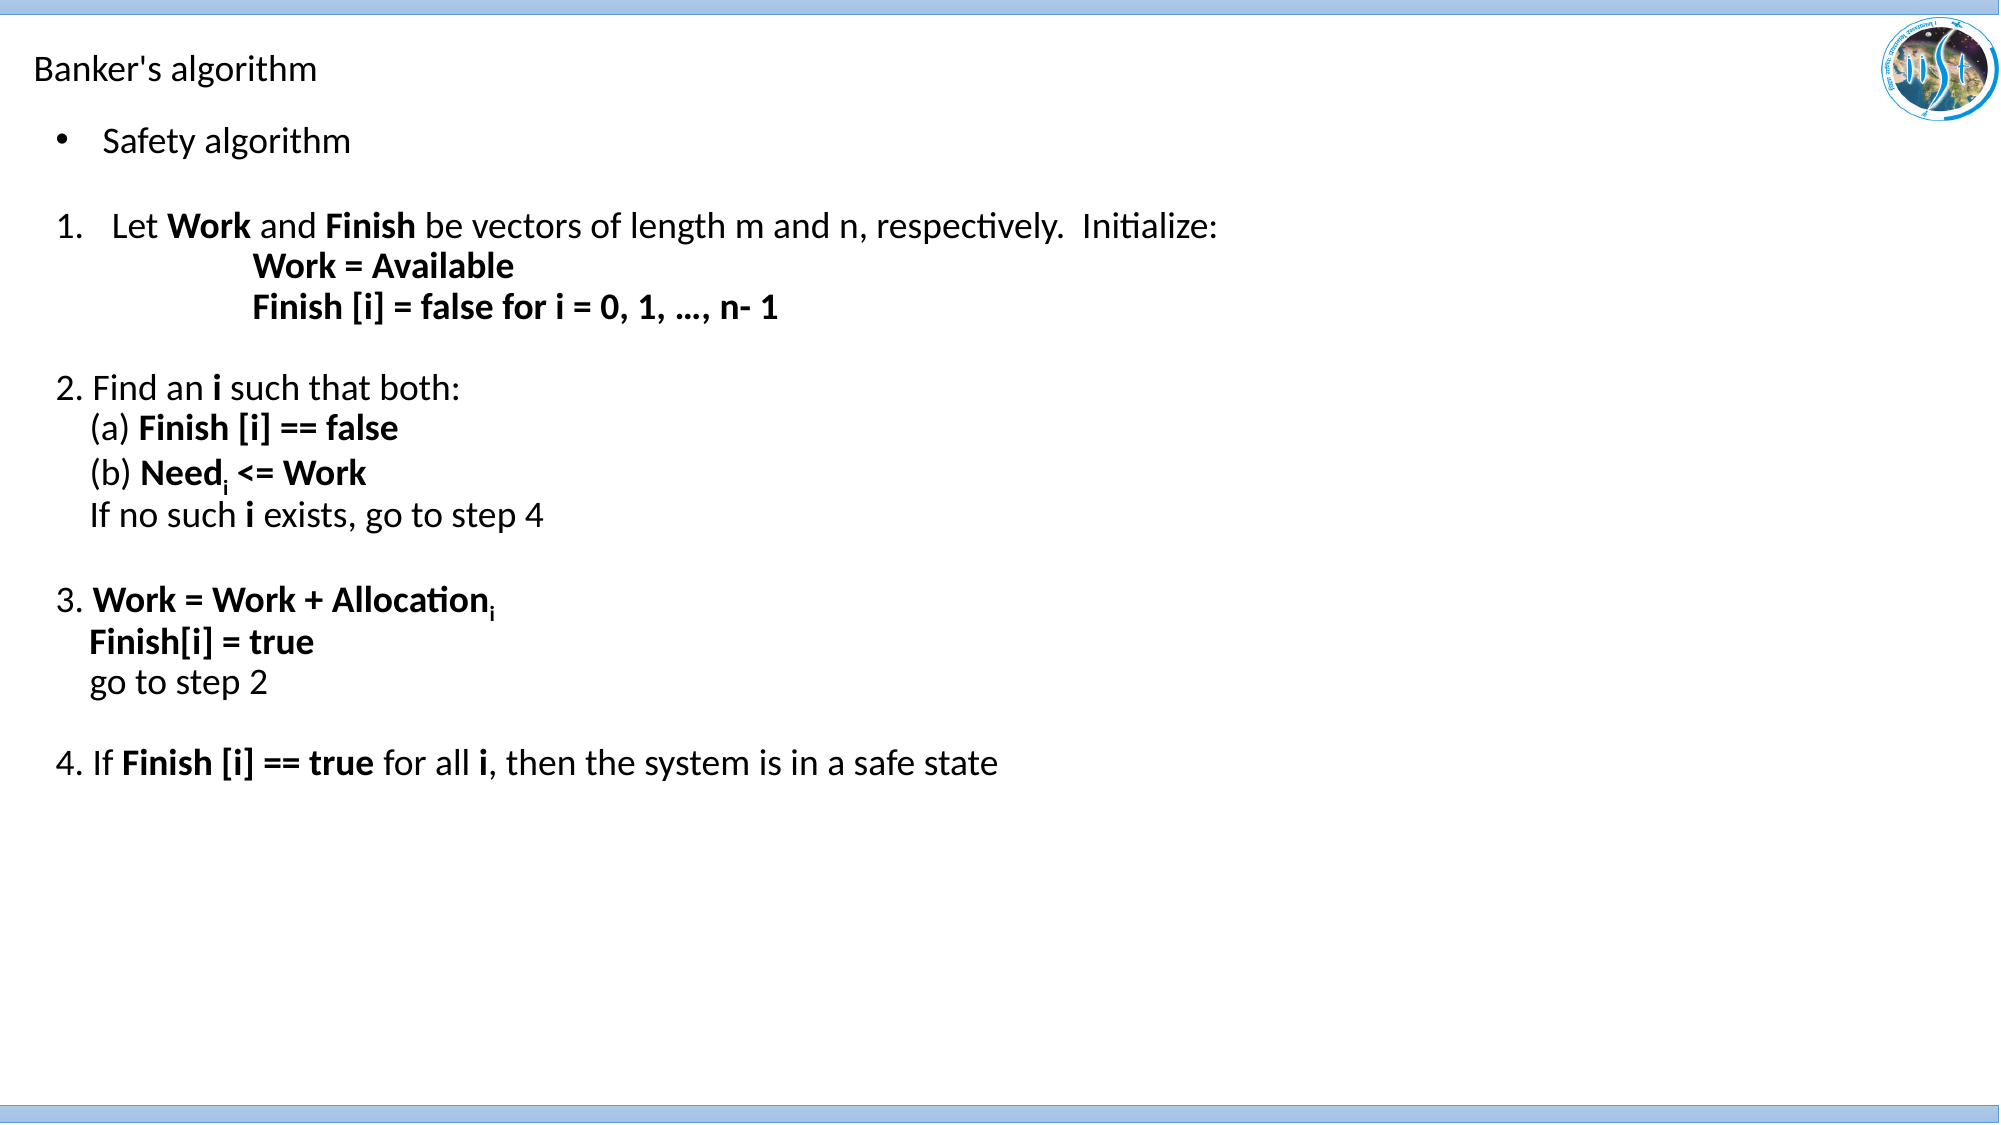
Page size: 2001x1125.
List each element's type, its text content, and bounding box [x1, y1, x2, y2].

text_box Banker's algorithm [18, 36, 1862, 97]
picture [1881, 17, 1999, 121]
text_box [0, 1105, 1999, 1123]
text_box Safety algorithm Let Work and Finish be vectors of length m and n, respectively. Initialize: Work = Available Finish [i] = false for i = 0, 1, …, n- 1 2. Find an i such that both: (a) Finish [i] == false (b) Needi <= Work If no such i exists, go to step 4 3. Work = Work + Allocationi Finish[i] = true go to step 2 4. If Finish [i] == true for all i, then the system is in a safe state [40, 108, 1958, 836]
picture [1954, 79, 1999, 121]
text_box [0, 0, 1999, 15]
